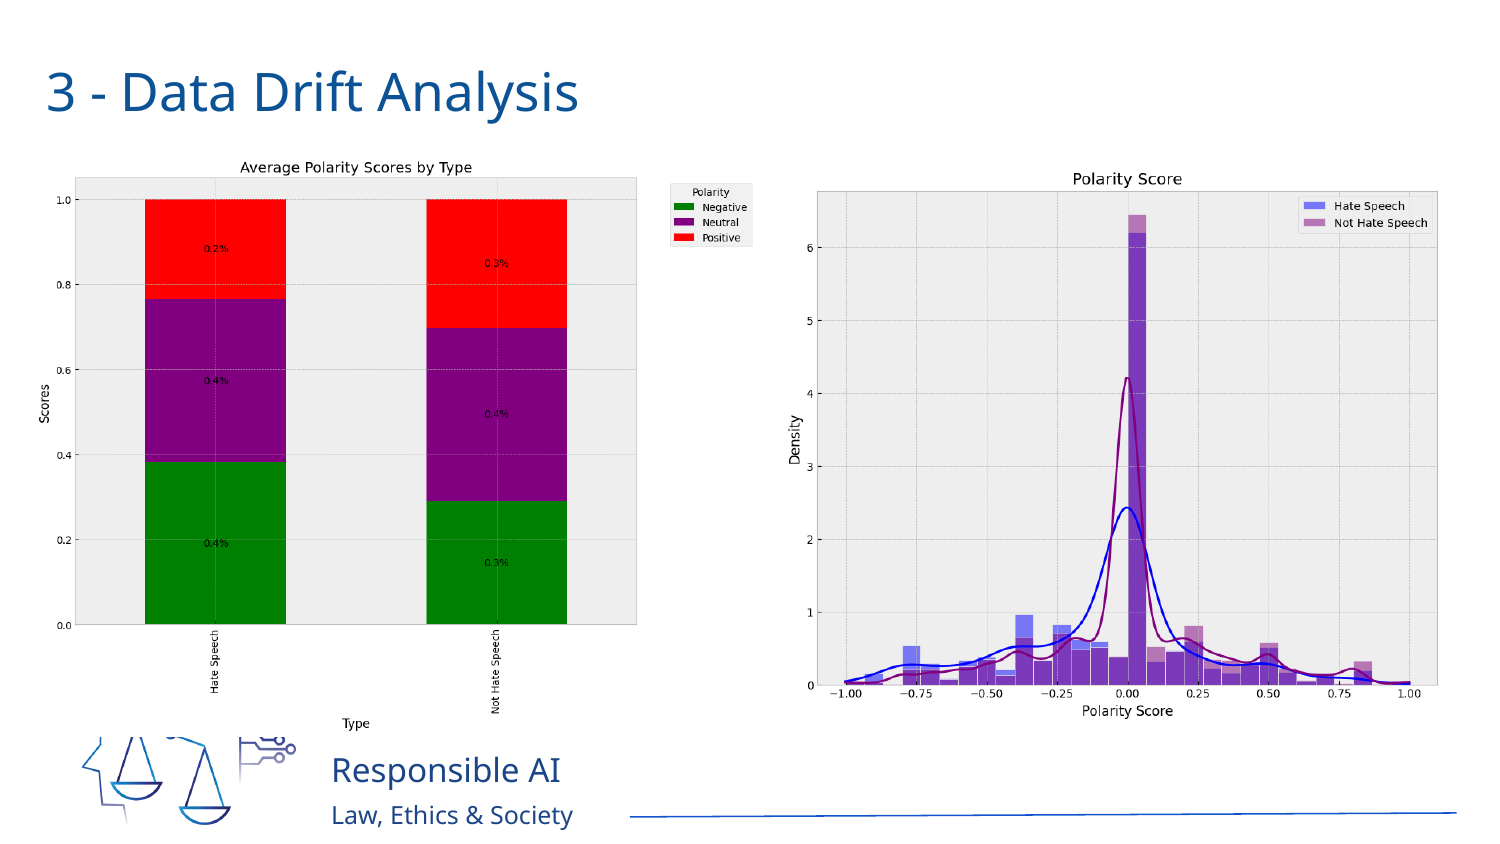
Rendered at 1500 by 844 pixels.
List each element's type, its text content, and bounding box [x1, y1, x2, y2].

title 3 - Data Drift Analysis [31, 43, 1429, 138]
picture [778, 164, 1446, 726]
picture [30, 154, 758, 830]
